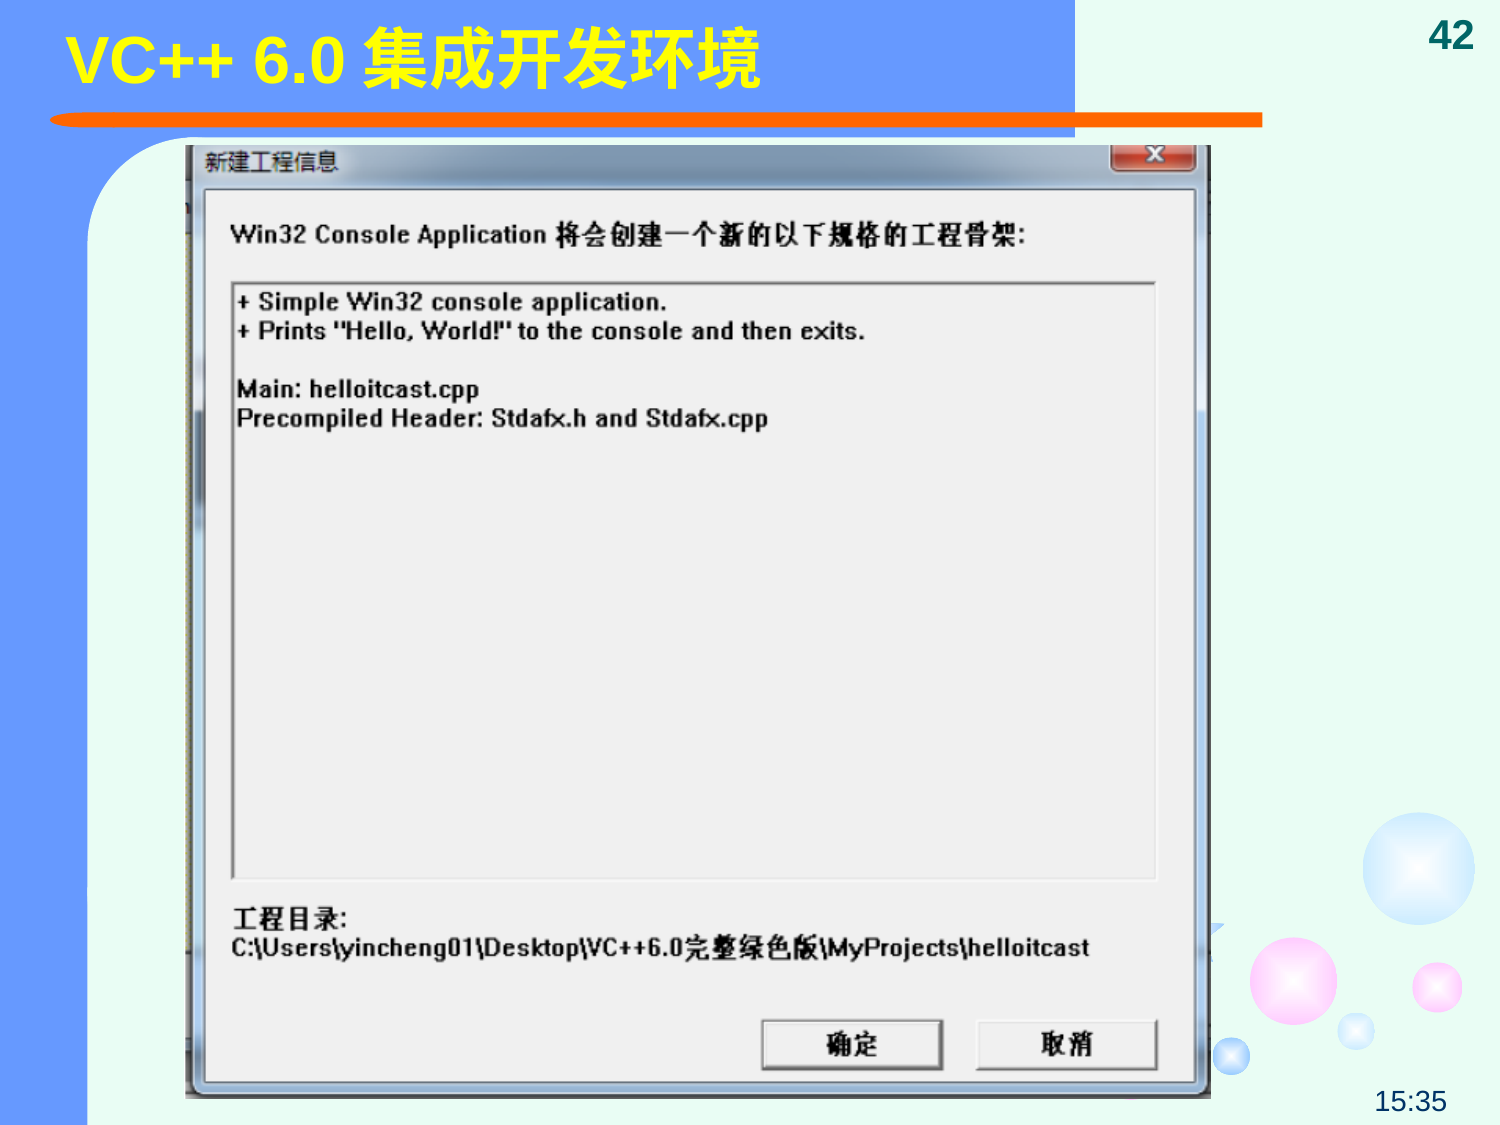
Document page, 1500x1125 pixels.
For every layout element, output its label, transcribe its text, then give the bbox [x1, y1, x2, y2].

picture [184, 145, 1211, 1099]
title VC++ 6.0集成开发环境 [49, 0, 1313, 126]
slide_number 42 [1403, 0, 1500, 66]
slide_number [1149, 1074, 1463, 1125]
